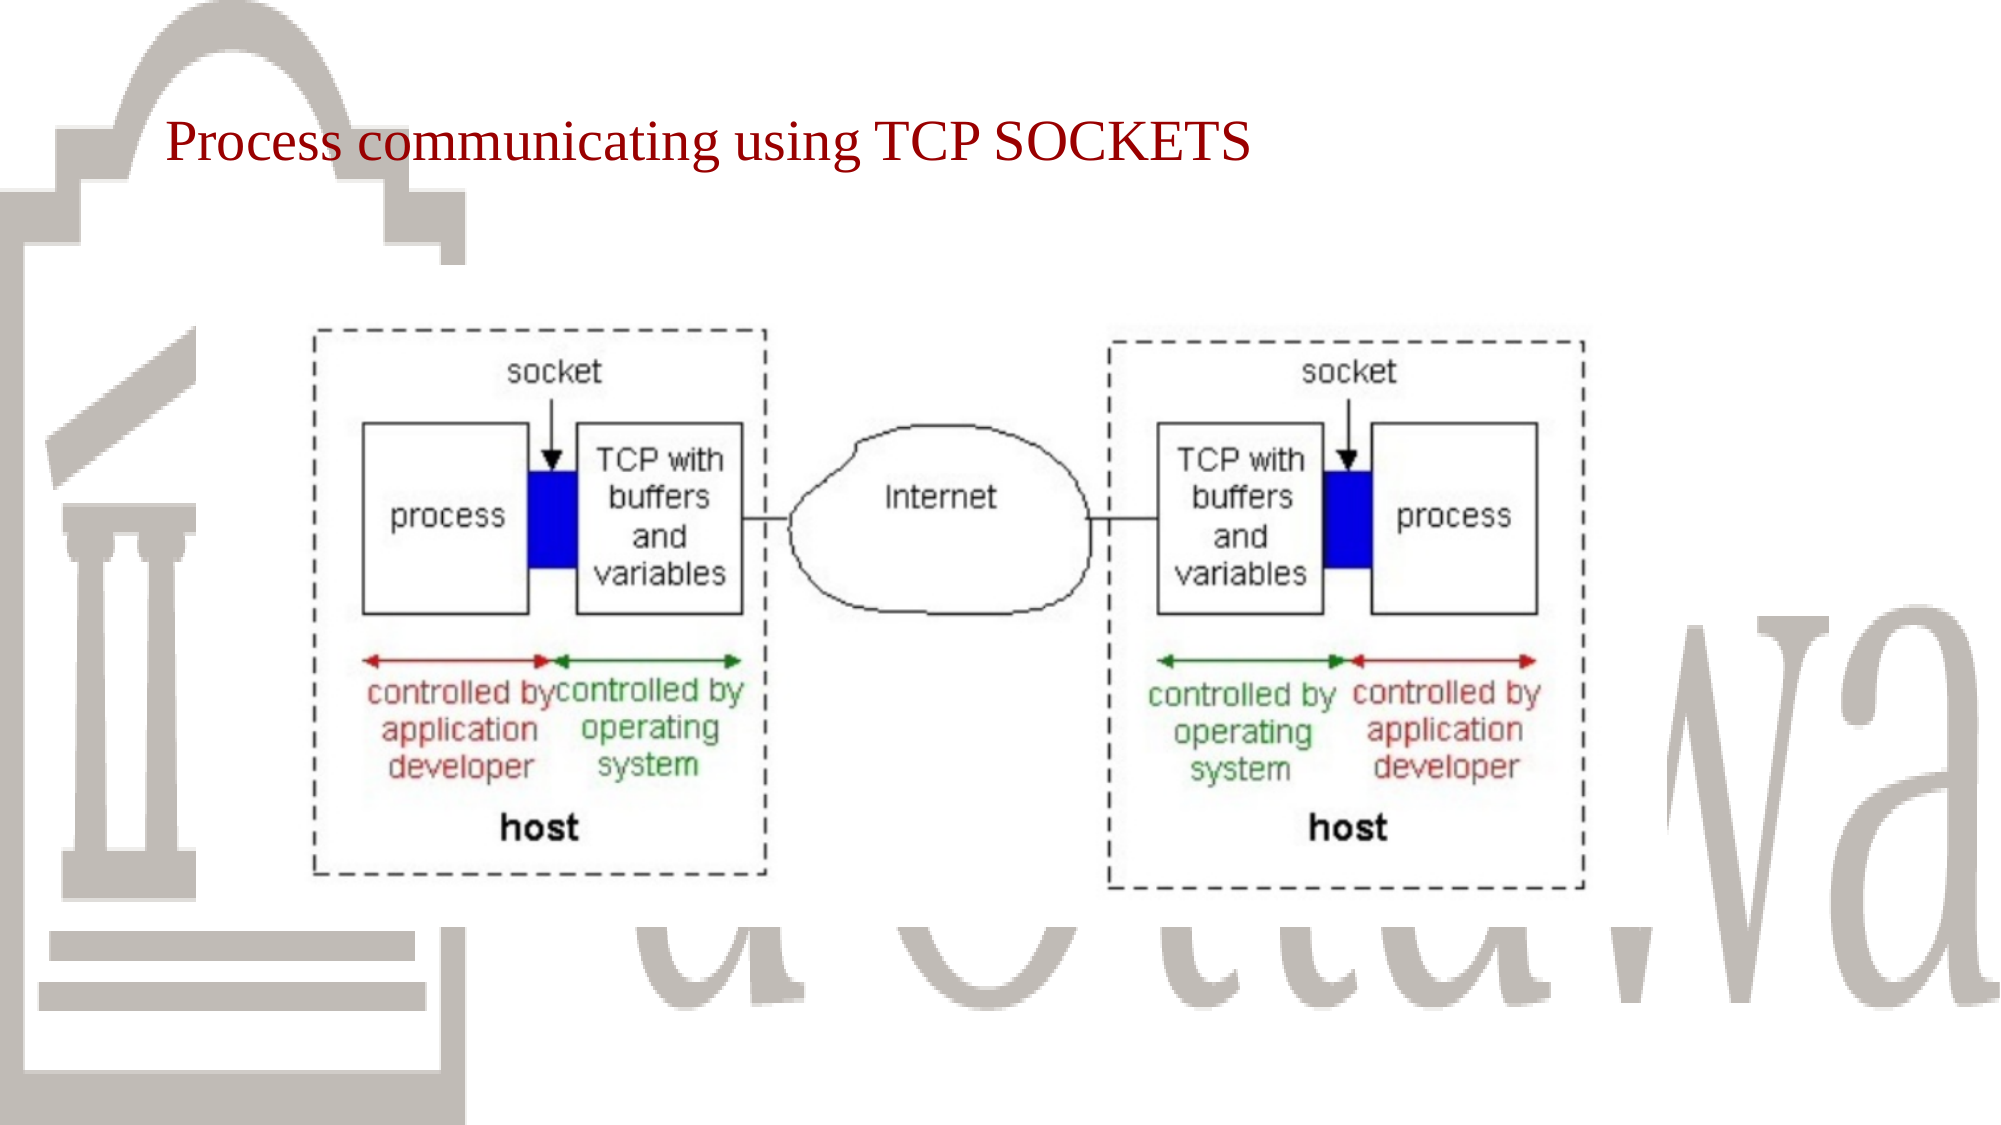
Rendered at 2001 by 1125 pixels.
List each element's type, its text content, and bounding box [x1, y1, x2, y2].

title Process communicating using TCP SOCKETS [150, 62, 1584, 213]
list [195, 265, 1668, 927]
